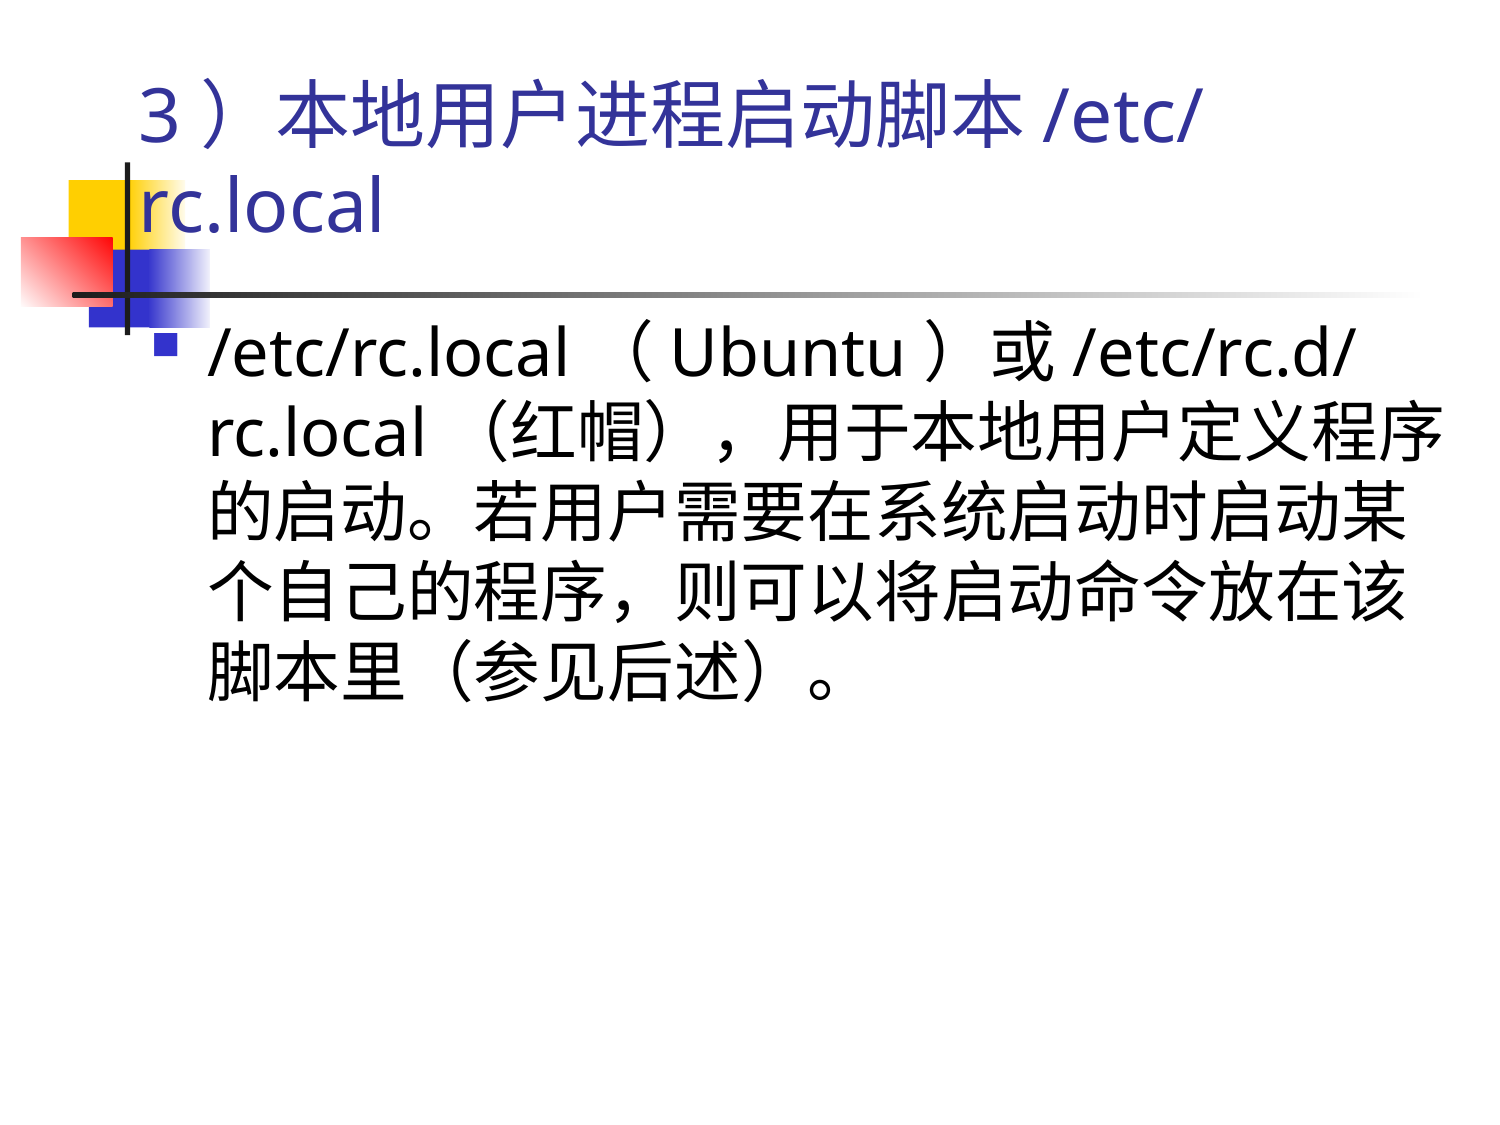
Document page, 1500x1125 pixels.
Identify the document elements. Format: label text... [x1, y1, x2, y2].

title 3）本地用户进程启动脚本/etc/rc.local [123, 66, 1462, 256]
list /etc/rc.local（Ubuntu）或/etc/rc.d/rc.local（红帽），用于本地用户定义程序的启动。若用户需要在系统启动时启动某个自己的程序，则可以将启动命令放在该脚本里（参见后述）。 [135, 302, 1469, 1024]
